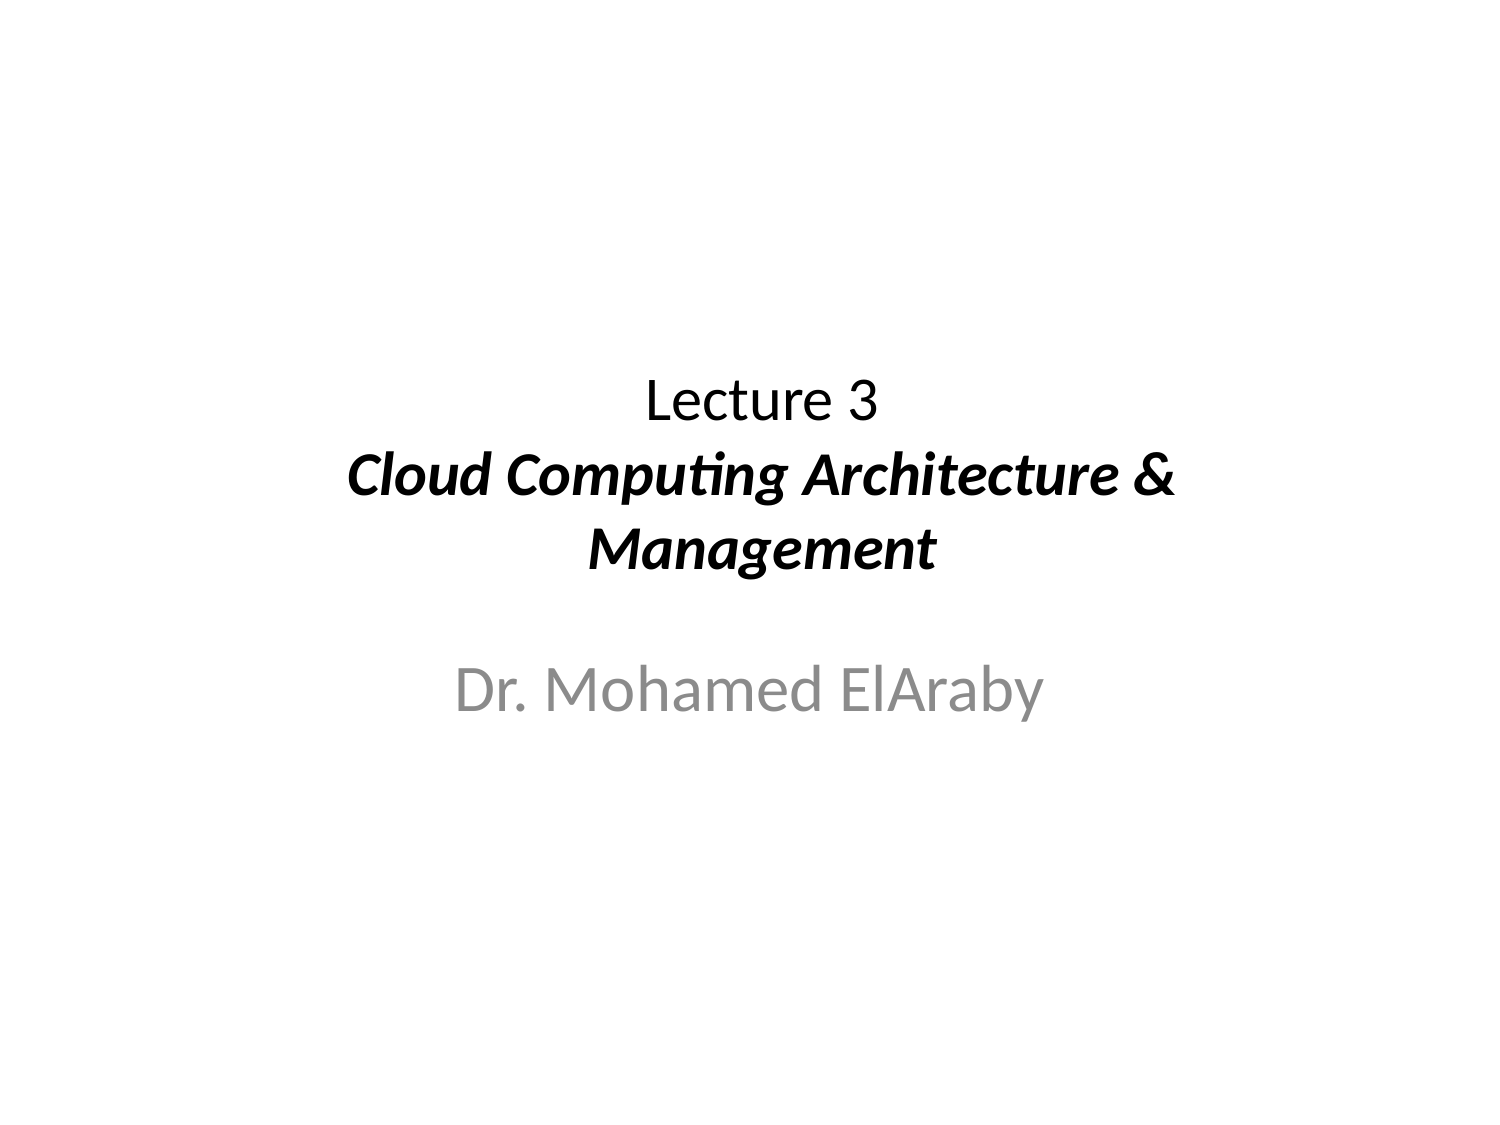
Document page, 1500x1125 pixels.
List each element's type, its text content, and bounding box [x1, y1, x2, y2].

title Lecture 3 Cloud Computing Architecture & Management [200, 349, 1325, 591]
subtitle Dr. Mohamed ElAraby [225, 637, 1275, 925]
